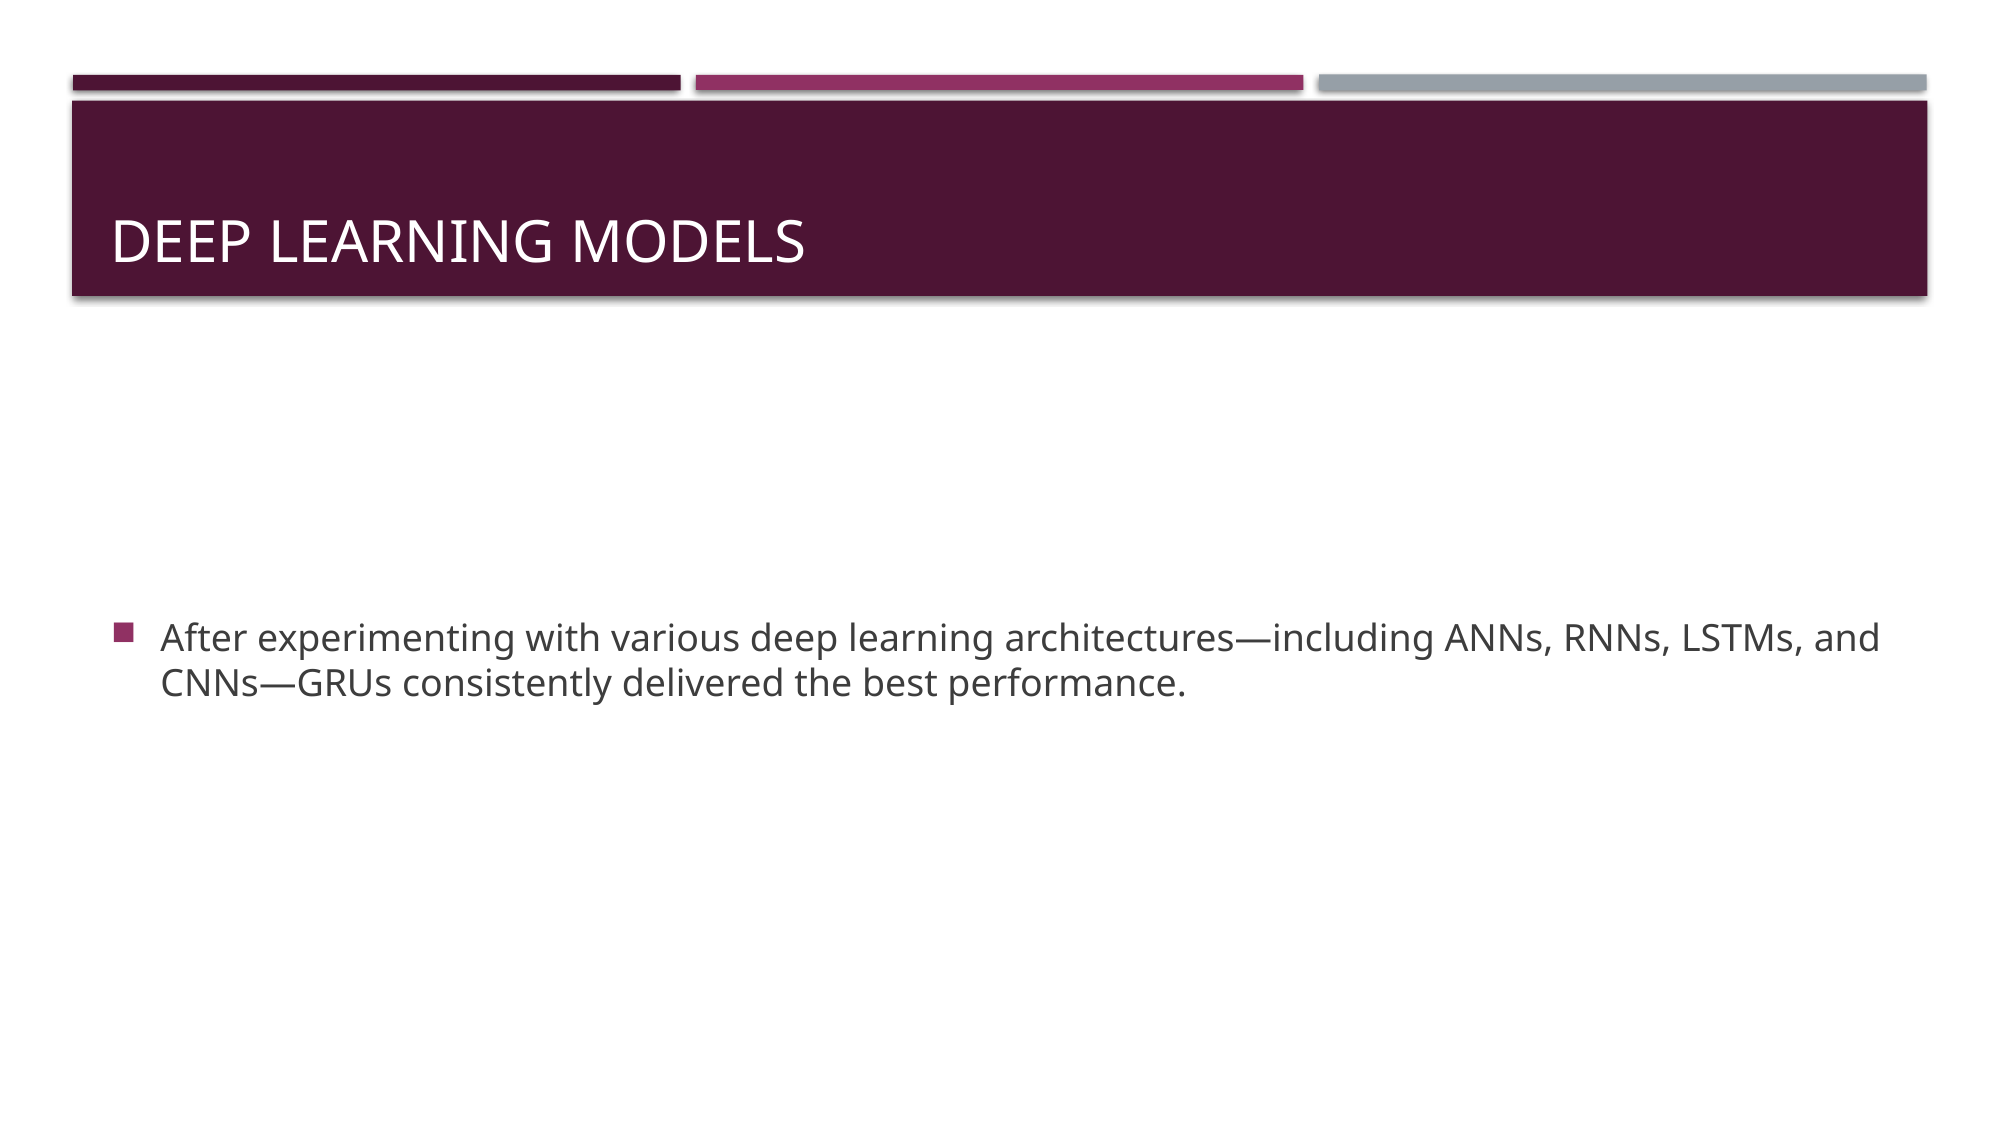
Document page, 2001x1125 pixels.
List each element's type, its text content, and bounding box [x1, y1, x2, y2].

title DEEP learning models [95, 115, 1905, 282]
list After experimenting with various deep learning architectures—including ANNs, RNNs, LSTMs, and CNNs—GRUs consistently delivered the best performance. [95, 357, 1905, 962]
